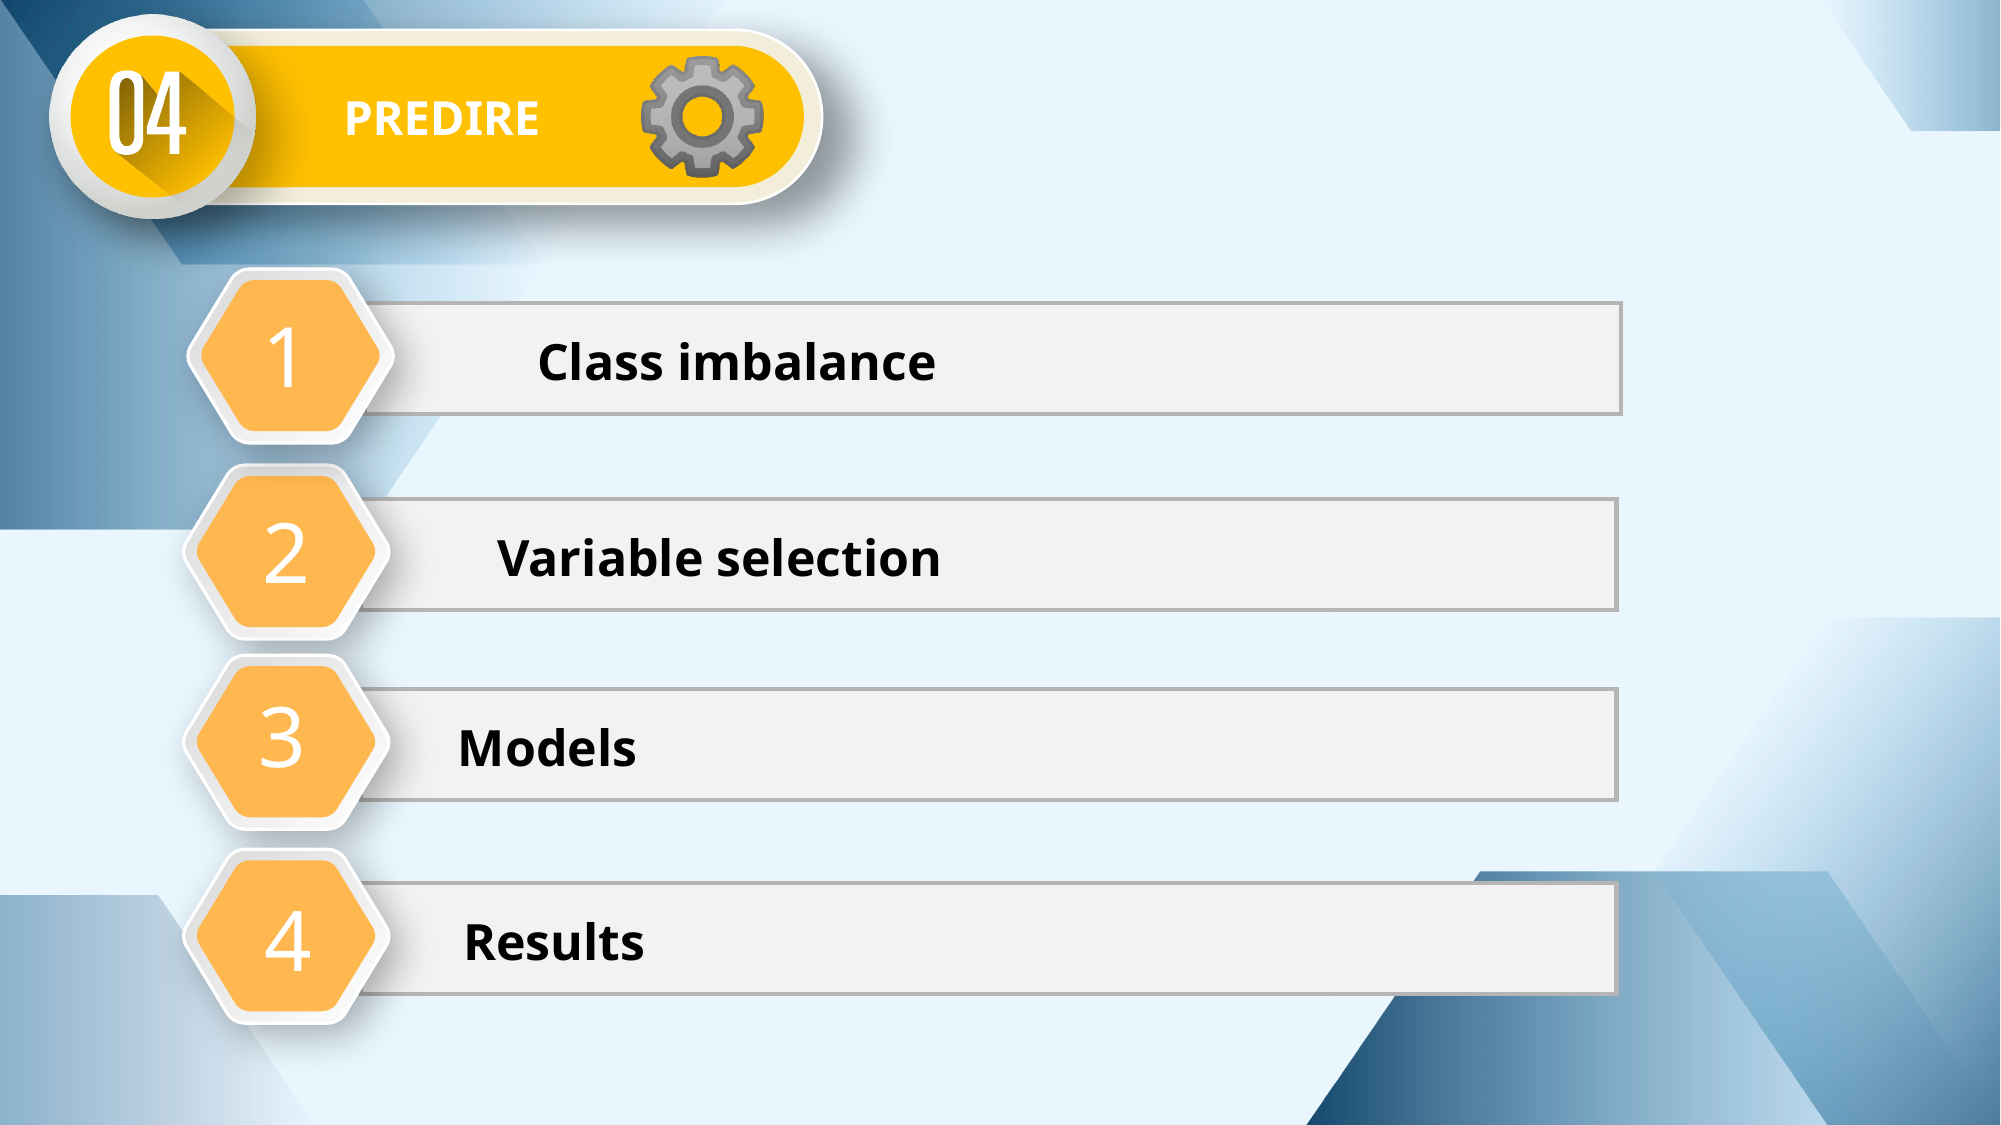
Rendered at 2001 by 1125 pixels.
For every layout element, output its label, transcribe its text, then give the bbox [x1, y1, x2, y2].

text_box Variable selection [482, 519, 958, 594]
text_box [182, 849, 390, 1024]
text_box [182, 465, 390, 639]
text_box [187, 269, 1622, 443]
text_box Results [448, 903, 661, 979]
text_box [182, 655, 390, 830]
text_box [393, 498, 1618, 611]
text_box [393, 688, 1618, 801]
text_box [393, 882, 1618, 995]
picture [0, 0, 2001, 1125]
text_box Models [443, 709, 653, 785]
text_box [49, 14, 823, 219]
